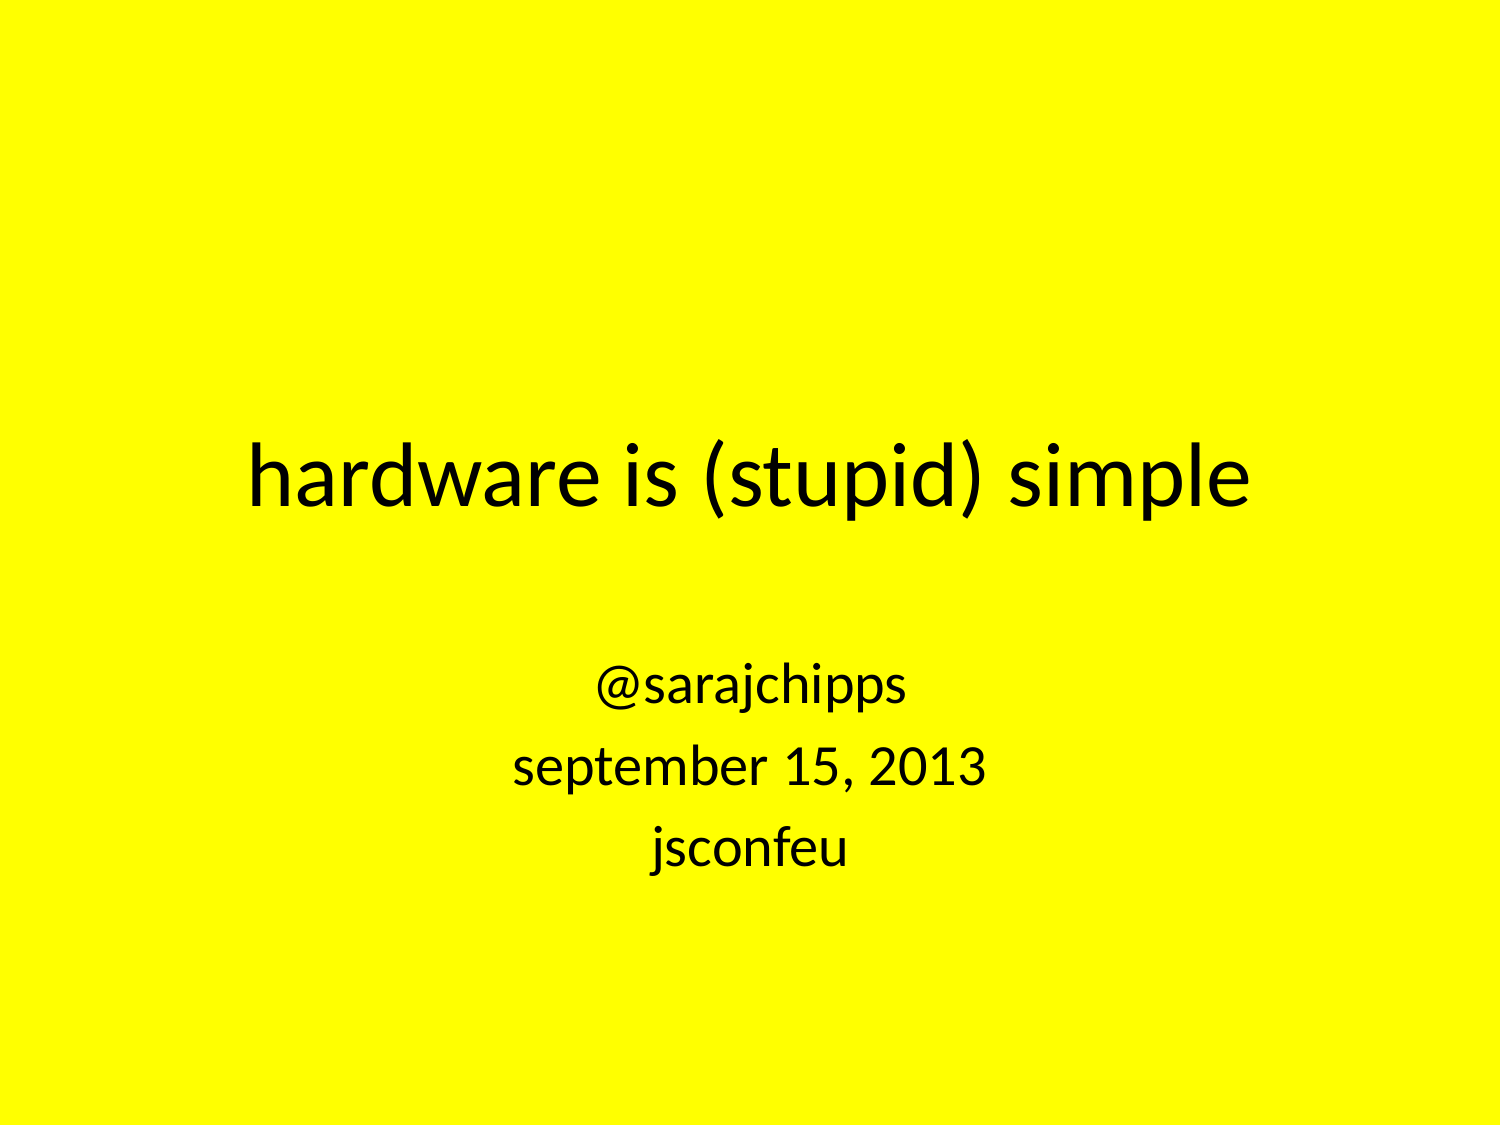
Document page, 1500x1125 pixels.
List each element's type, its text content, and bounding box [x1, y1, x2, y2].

title hardware is (stupid) simple [112, 349, 1388, 591]
subtitle @sarajchipps september 15, 2013 jsconfeu [225, 637, 1275, 925]
